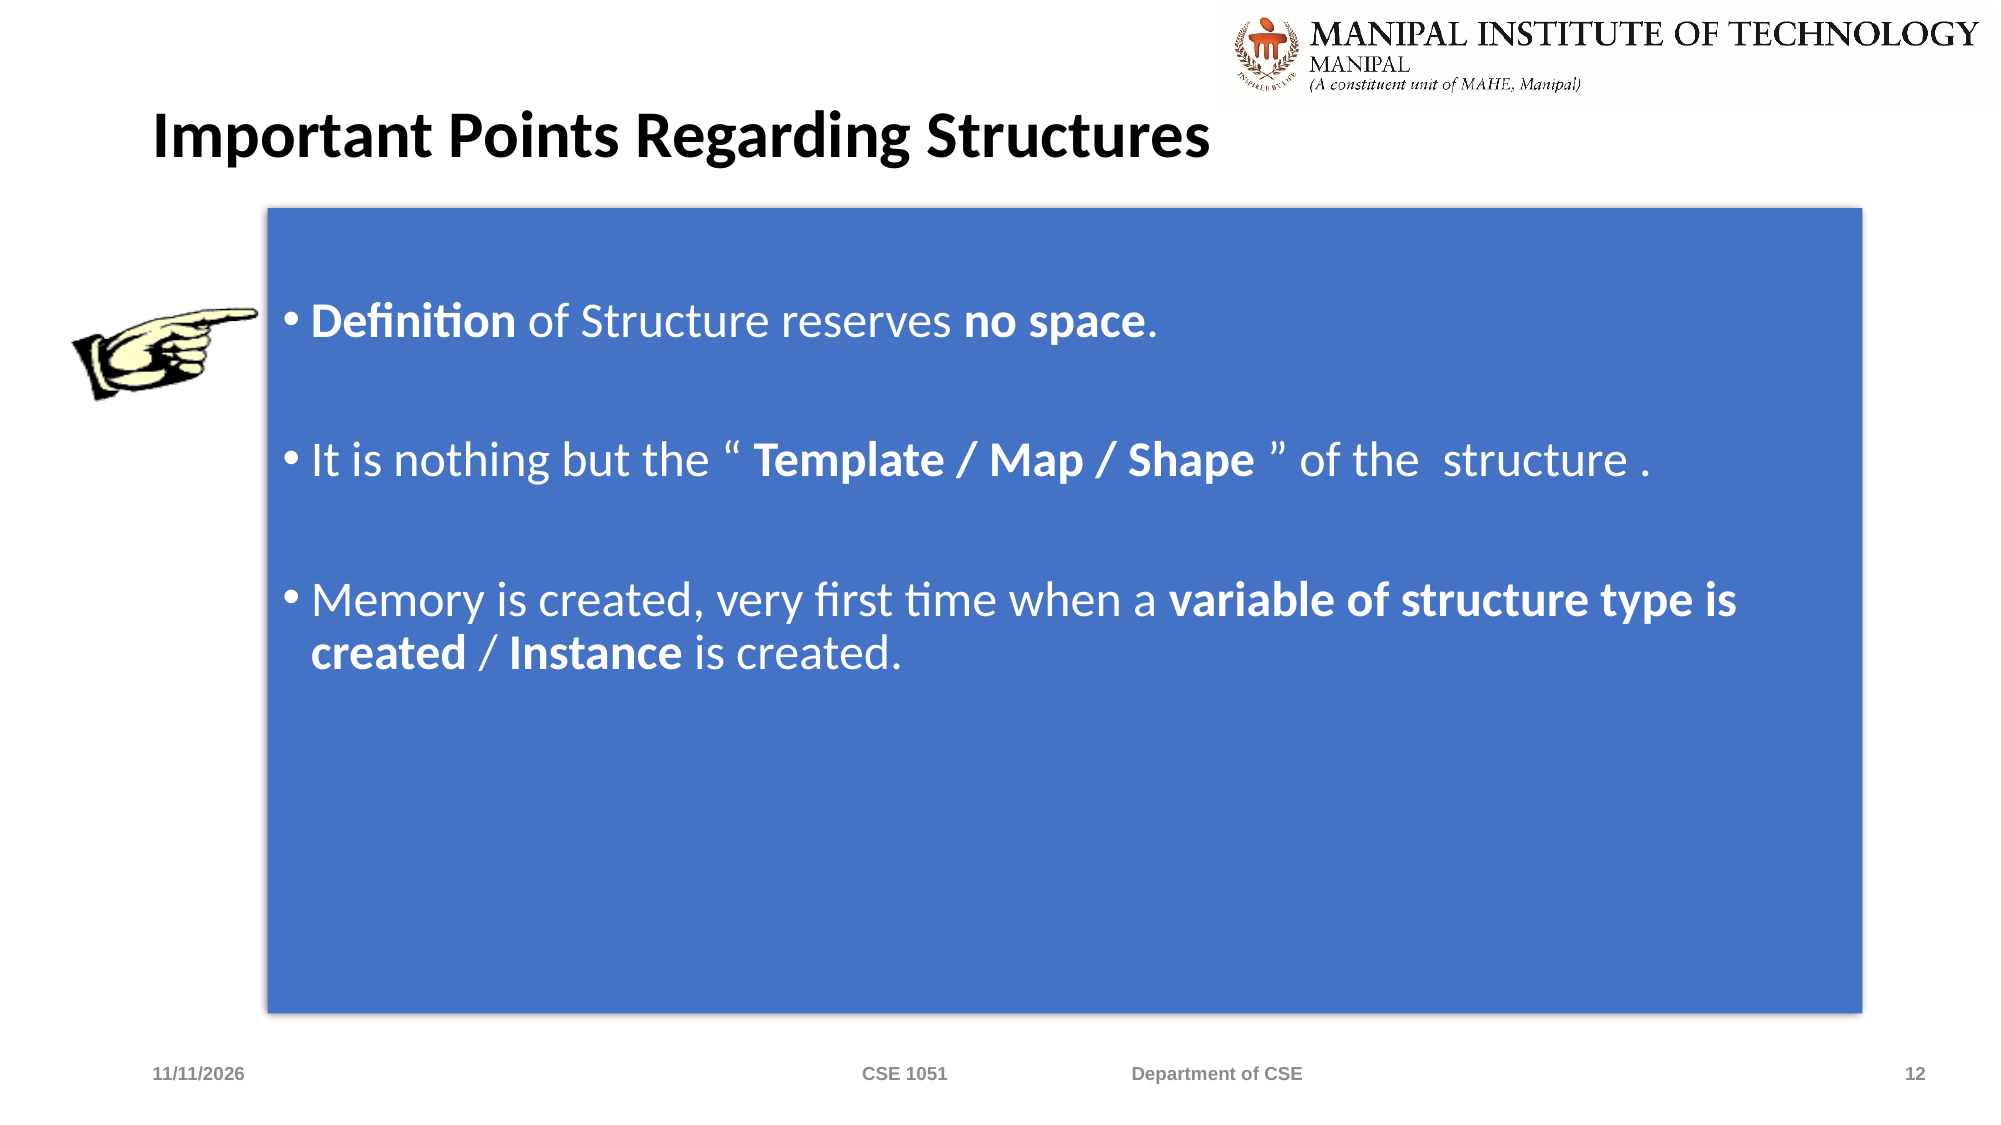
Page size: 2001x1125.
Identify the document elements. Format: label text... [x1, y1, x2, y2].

footer CSE 1051 Department of CSE [362, 1042, 1803, 1103]
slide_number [137, 1042, 327, 1103]
slide_number 12 [1862, 1042, 1941, 1103]
title Important Points Regarding Structures [137, 84, 1941, 188]
picture [71, 290, 321, 402]
picture [1217, 6, 1994, 110]
list Definition of Structure reserves no space. It is nothing but the “ Template / Map / Shape ” of the structure . Memory is created, very first time when a variable of structure type is created / Instance is created. [267, 208, 1863, 1014]
